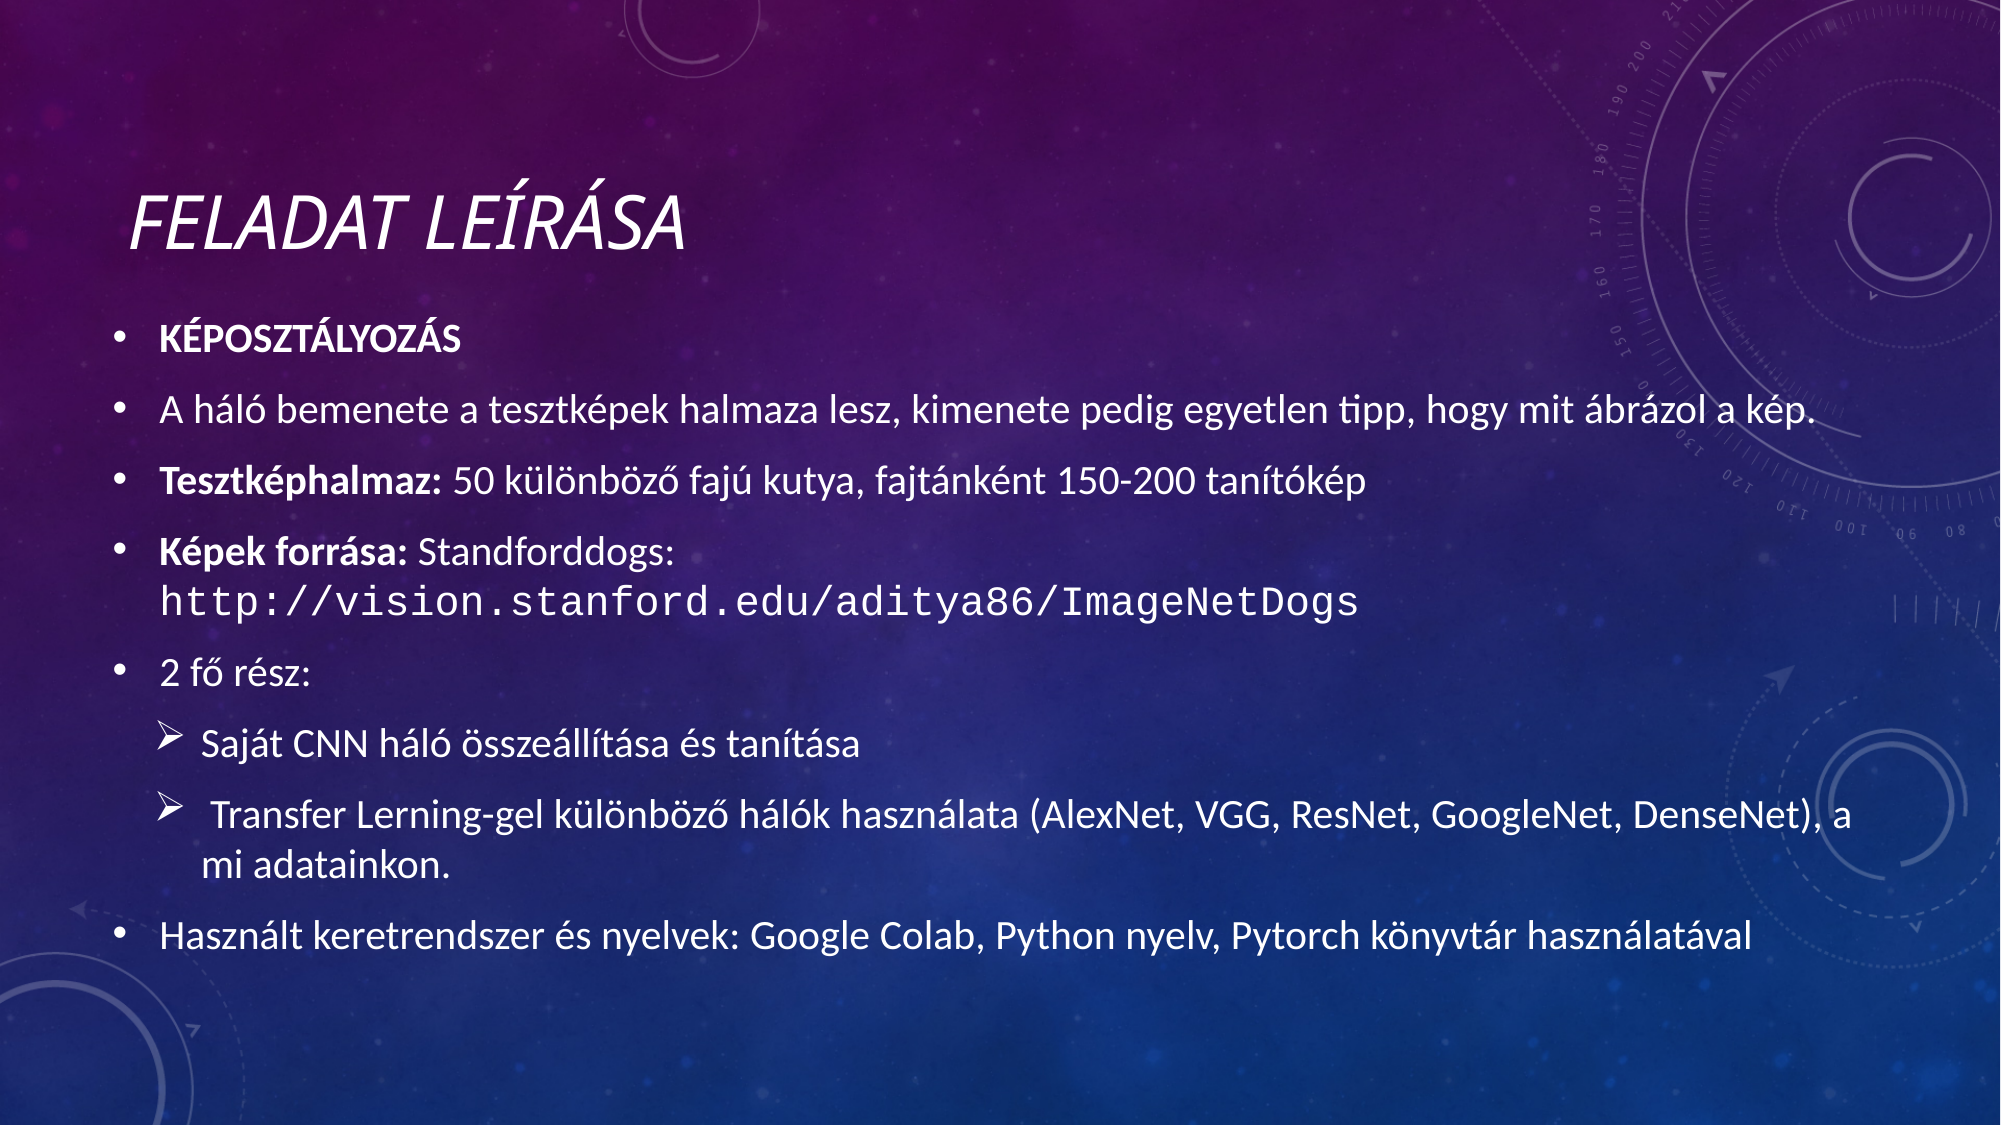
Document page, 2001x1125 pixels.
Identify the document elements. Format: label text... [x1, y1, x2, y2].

picture [0, 0, 2001, 1125]
list KÉPOSZTÁLYOZÁS A háló bemenete a tesztképek halmaza lesz, kimenete pedig egyetlen tipp, hogy mit ábrázol a kép. Tesztképhalmaz: 50 különböző fajú kutya, fajtánként 150-200 tanítókép Képek forrása: Standforddogs: http://vision.stanford.edu/aditya86/ImageNetDogs 2 fő rész: Saját CNN háló összeállítása és tanítása Transfer Lerning-gel különböző hálók használata (AlexNet, VGG, ResNet, GoogleNet, DenseNet), a mi adatainkon. Használt keretrendszer és nyelvek: Google Colab, Python nyelv, Pytorch könyvtár használatával [97, 271, 1873, 997]
title Feladat leírása [112, 99, 1775, 271]
